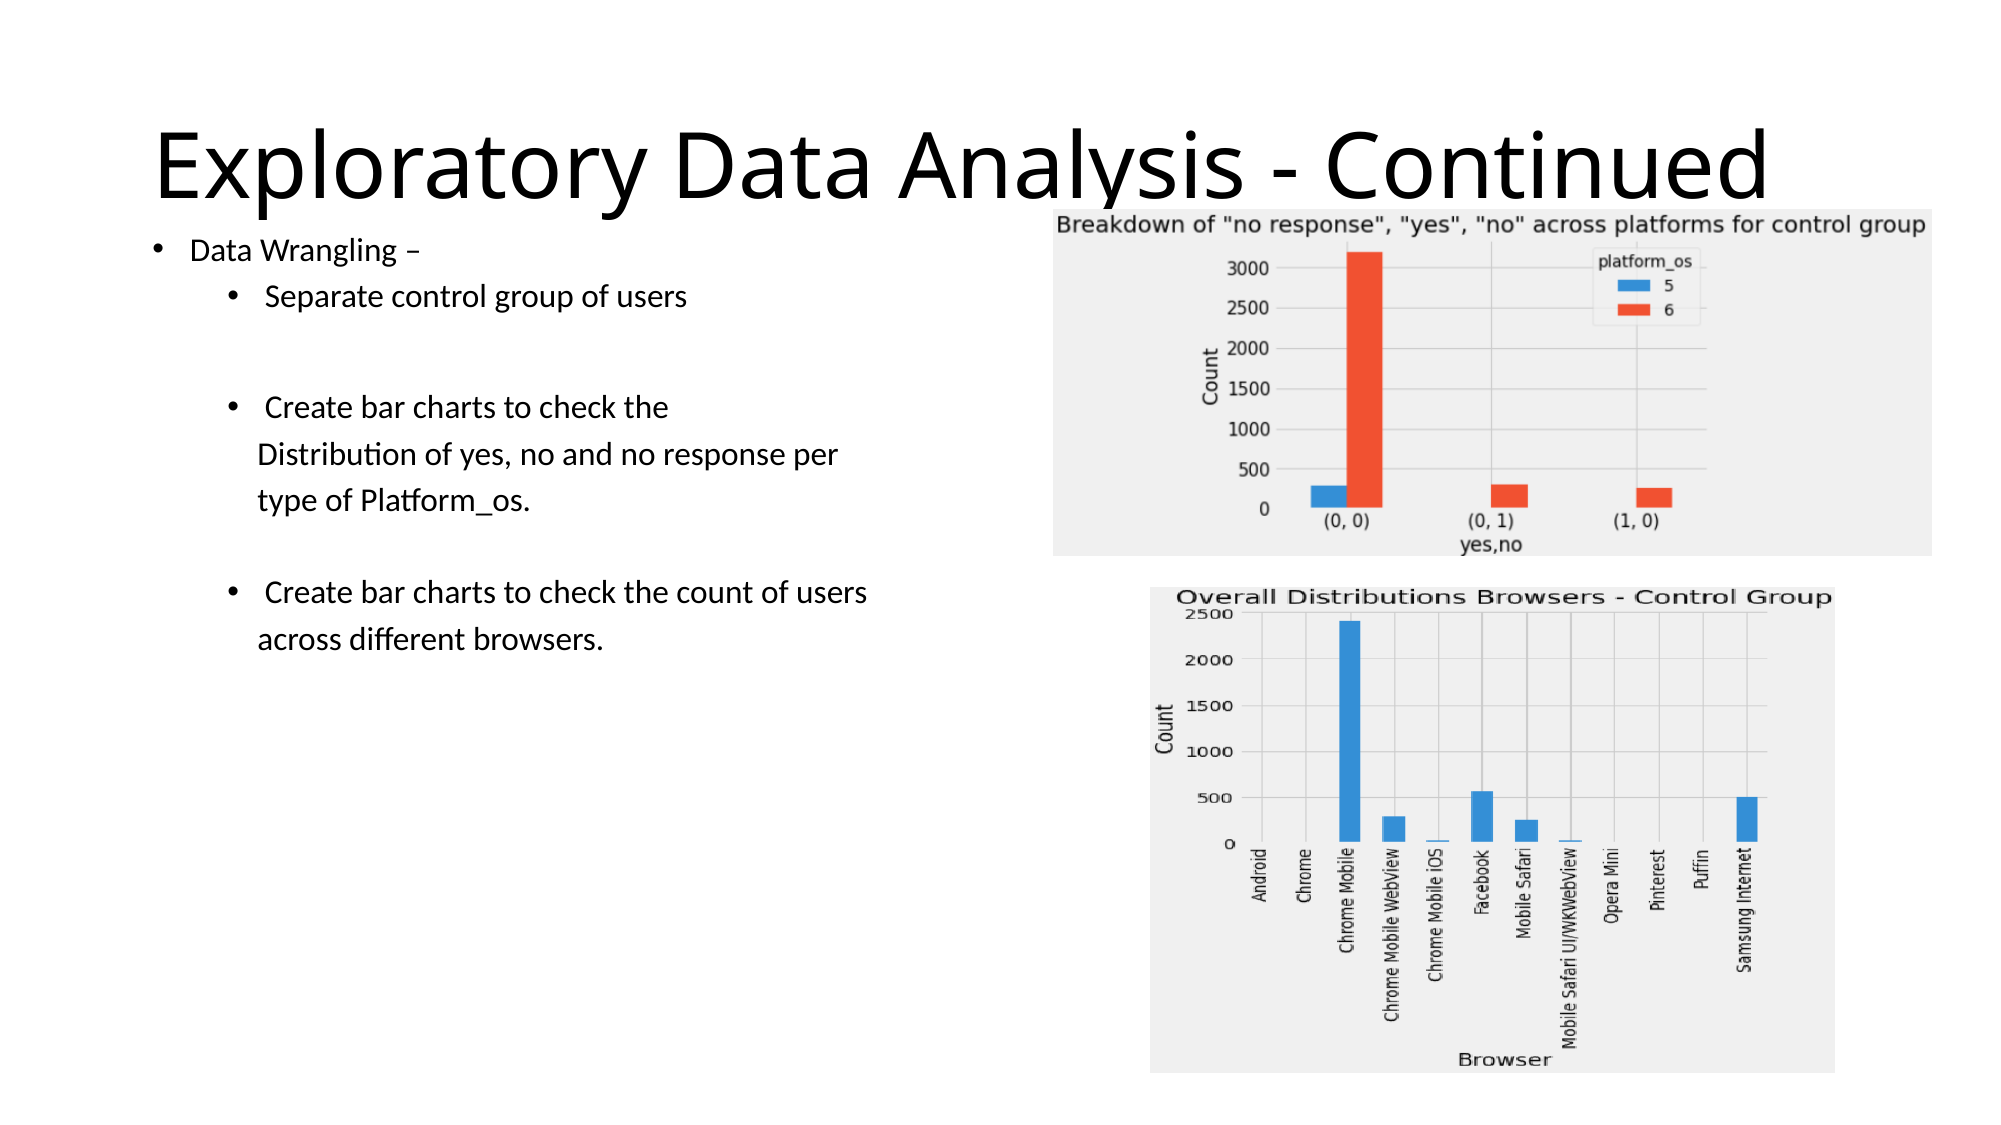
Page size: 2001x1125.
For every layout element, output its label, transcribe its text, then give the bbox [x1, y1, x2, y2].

picture [1053, 209, 1932, 556]
list Data Wrangling – Separate control group of users Create bar charts to check the Distribution of yes, no and no response per type of Platform_os. Create bar charts to check the count of users across different browsers. [137, 224, 1932, 1014]
title Exploratory Data Analysis - Continued [137, 59, 1863, 224]
picture [1150, 587, 1835, 1073]
